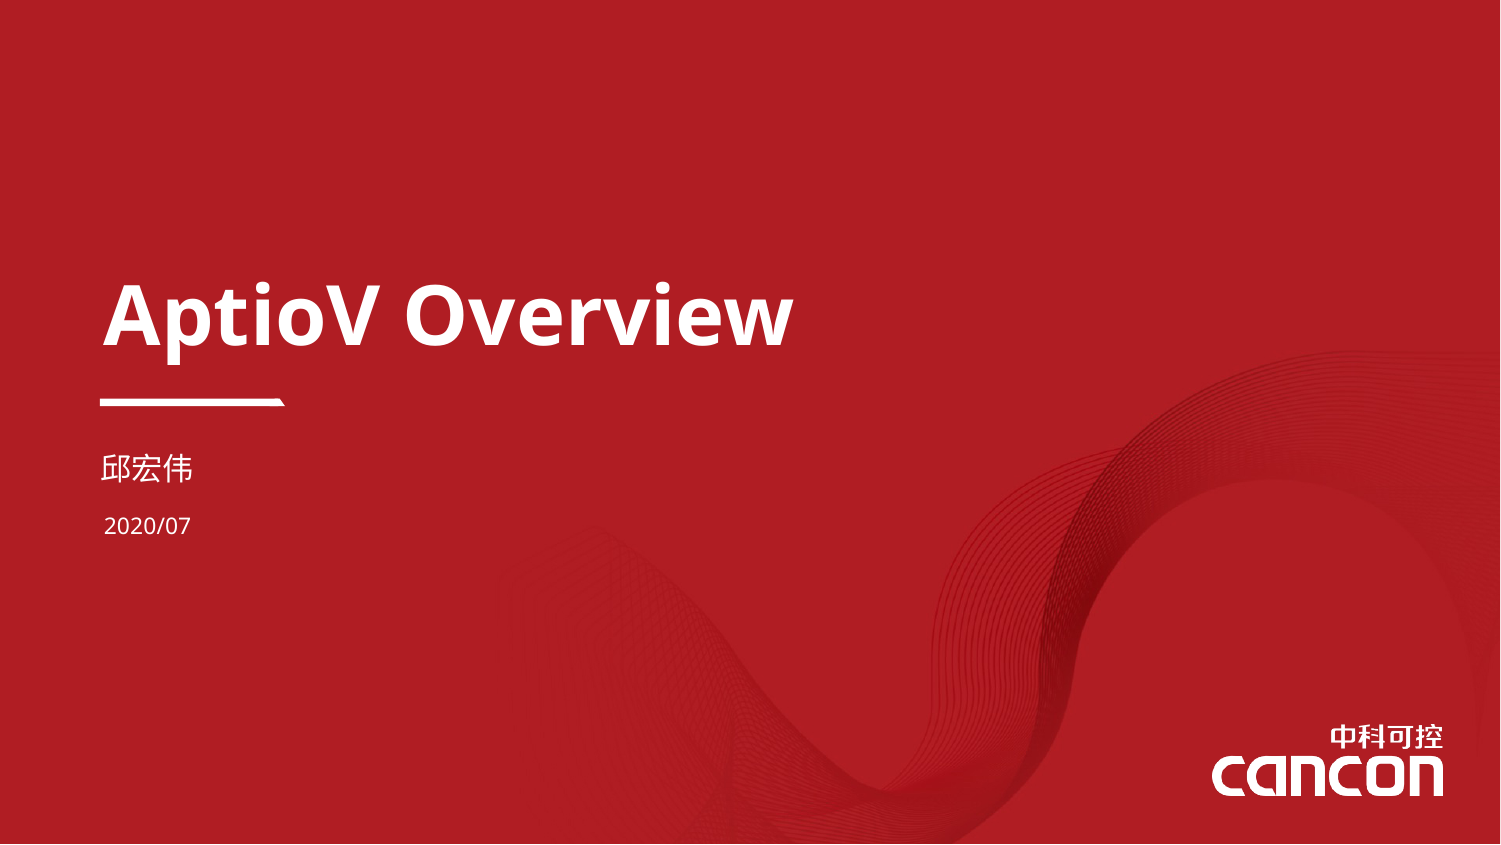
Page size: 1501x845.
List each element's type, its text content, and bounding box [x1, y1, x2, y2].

list 2020/07 [89, 505, 669, 545]
subtitle 邱宏伟 [89, 431, 1215, 506]
picture [0, 0, 1501, 844]
list AptioV Overview [89, 256, 1288, 382]
